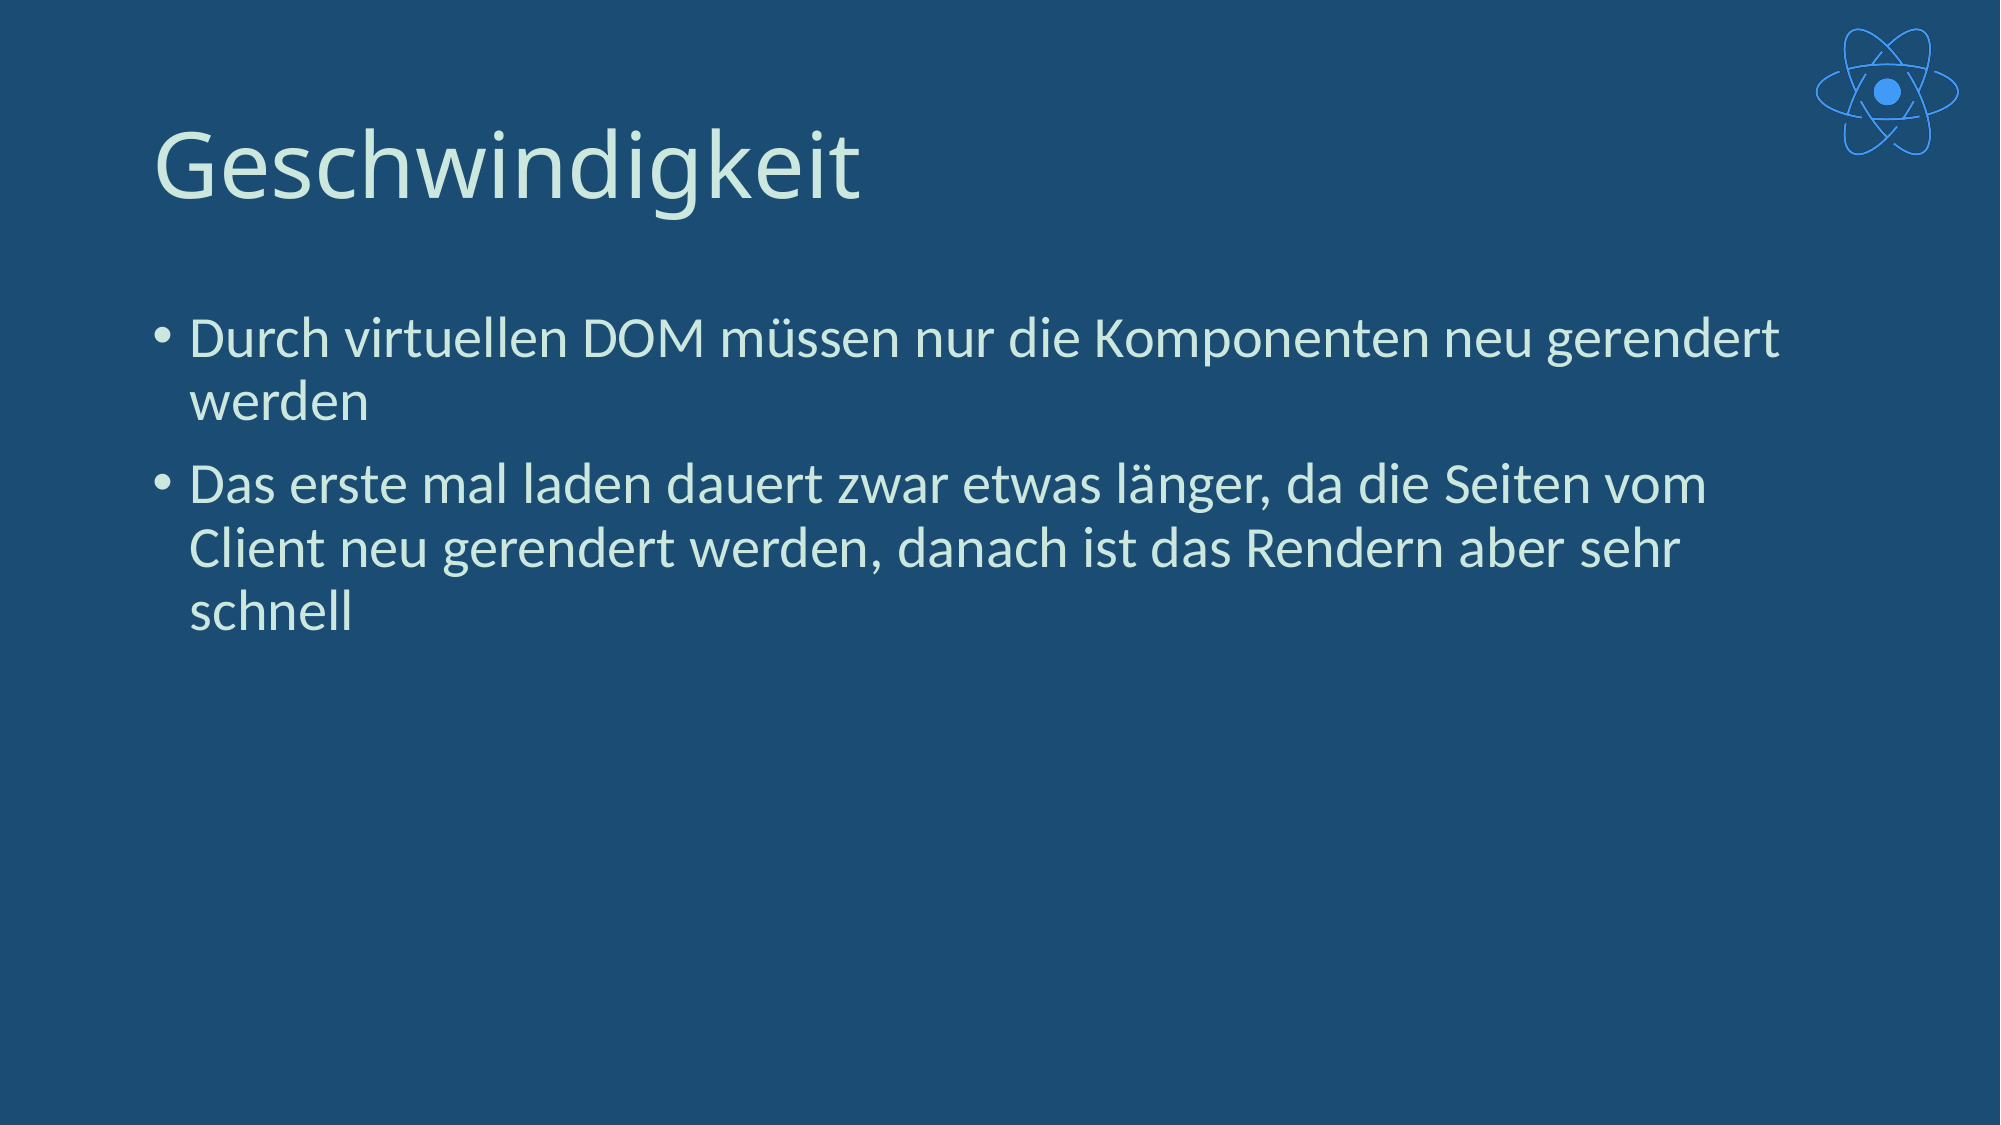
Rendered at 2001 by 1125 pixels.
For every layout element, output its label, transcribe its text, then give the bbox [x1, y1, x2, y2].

title Geschwindigkeit [137, 59, 1863, 278]
list Durch virtuellen DOM müssen nur die Komponenten neu gerendert werden Das erste mal laden dauert zwar etwas länger, da die Seiten vom Client neu gerendert werden, danach ist das Rendern aber sehr schnell [137, 299, 1863, 1014]
picture [1808, 22, 1967, 162]
